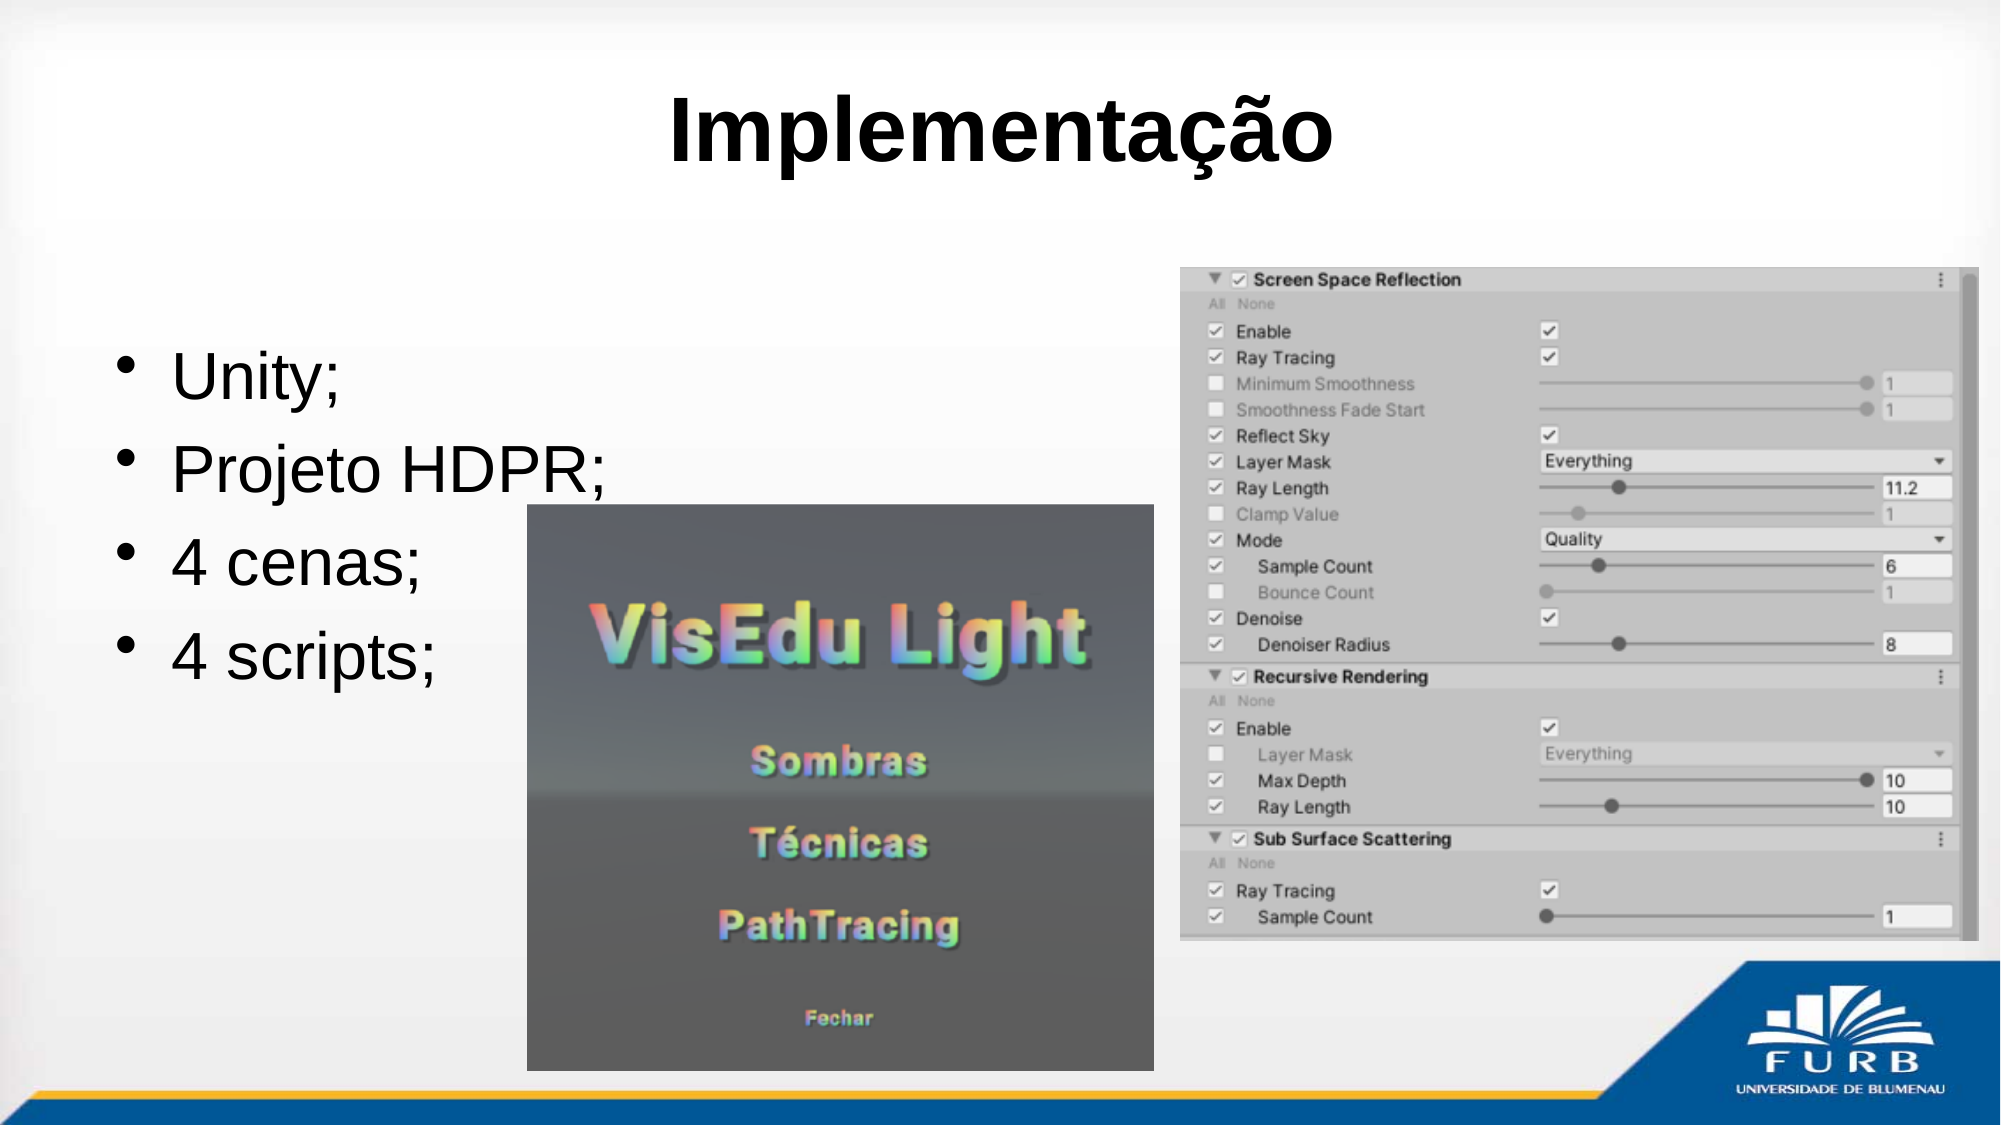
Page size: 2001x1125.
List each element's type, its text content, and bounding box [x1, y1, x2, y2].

picture [0, 0, 2001, 1125]
list Unity; Projeto HDPR; 4 cenas; 4 scripts; [99, 231, 1901, 1000]
title Implementação [102, 30, 1903, 219]
